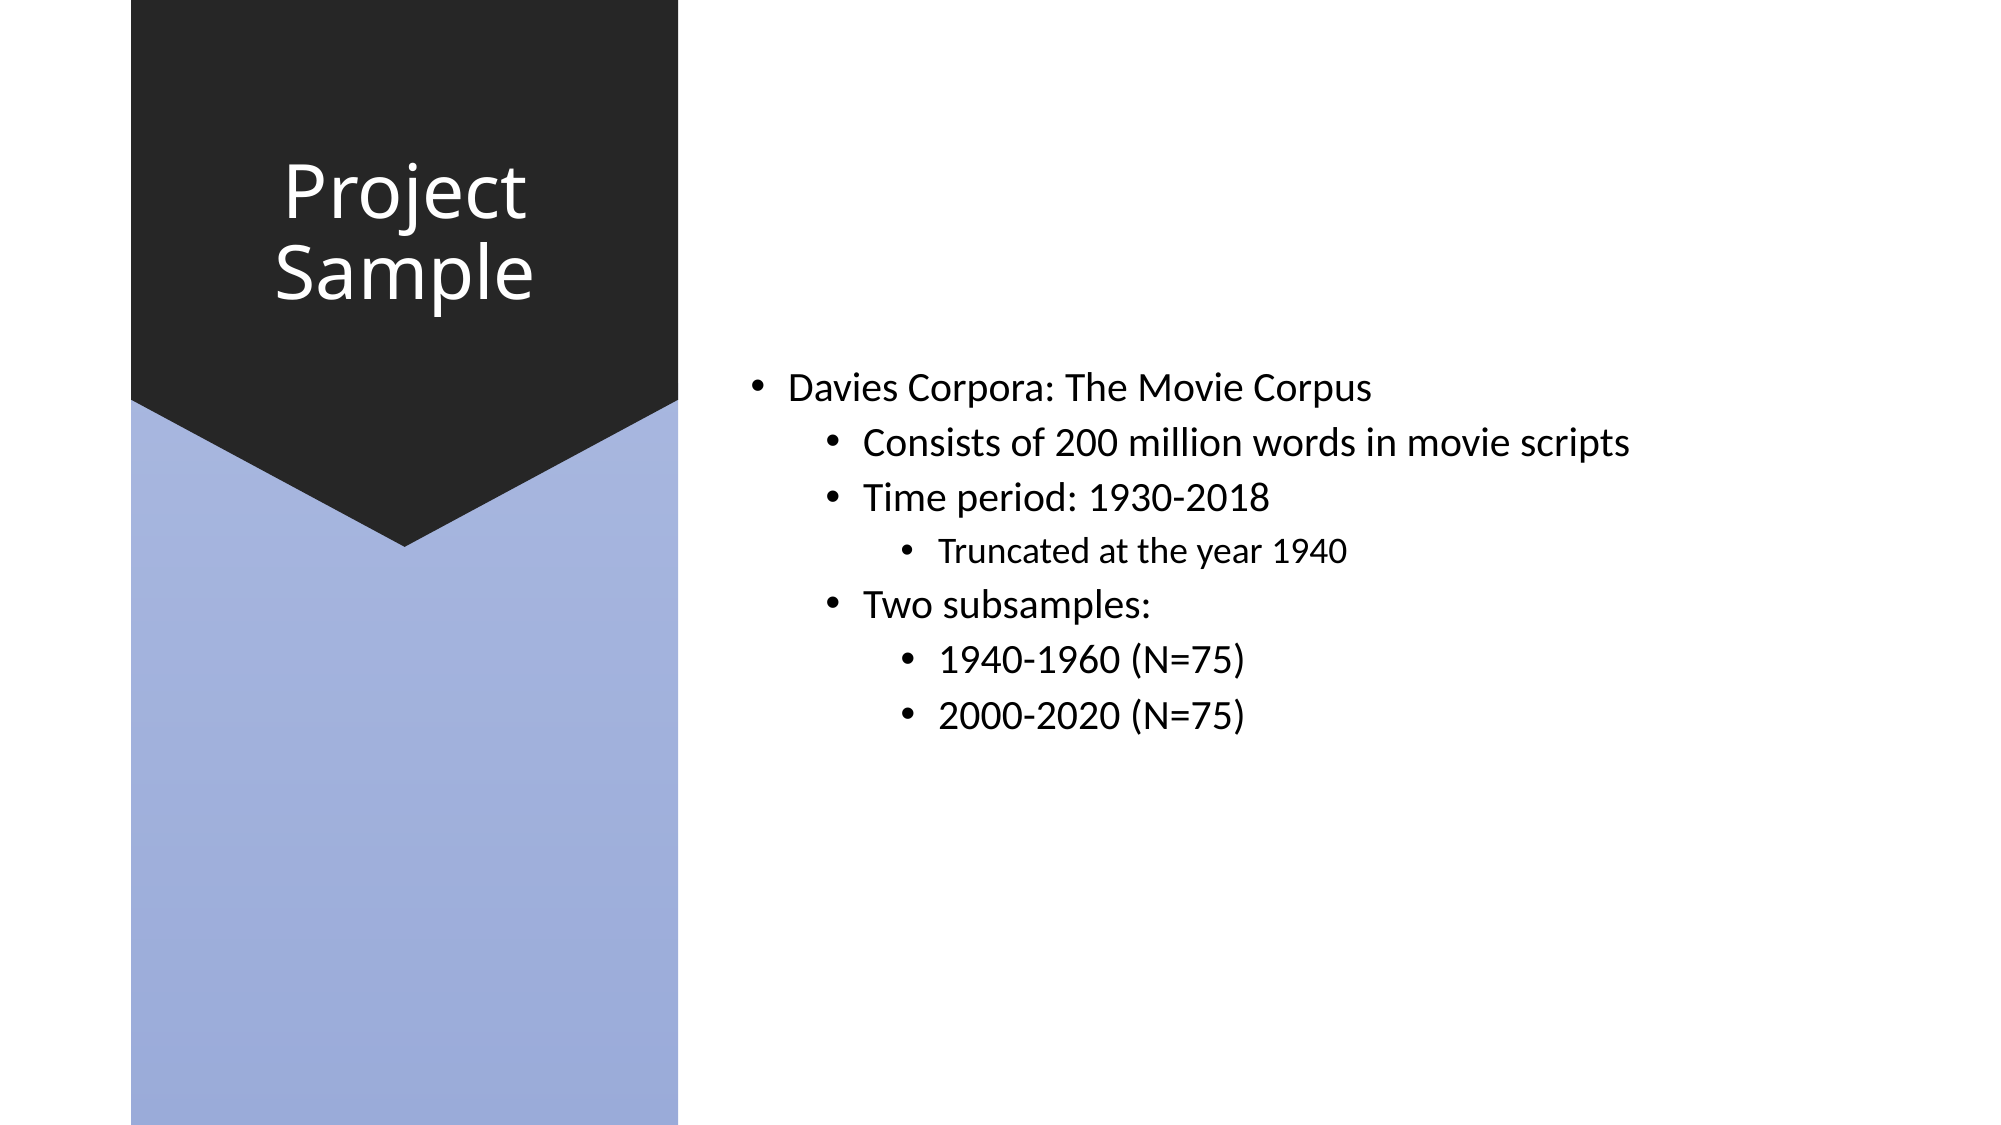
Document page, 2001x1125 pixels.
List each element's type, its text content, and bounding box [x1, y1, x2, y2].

text_box [131, 401, 679, 1125]
text_box [130, 0, 680, 421]
text_box [203, 440, 606, 549]
text_box Davies Corpora: The Movie Corpus Consists of 200 million words in movie scripts Time period: 1930-2018 Truncated at the year 1940 Two subsamples: 1940-1960 (N=75) 2000-2020 (N=75) [735, 357, 1869, 768]
title Project Sample [168, 31, 643, 440]
